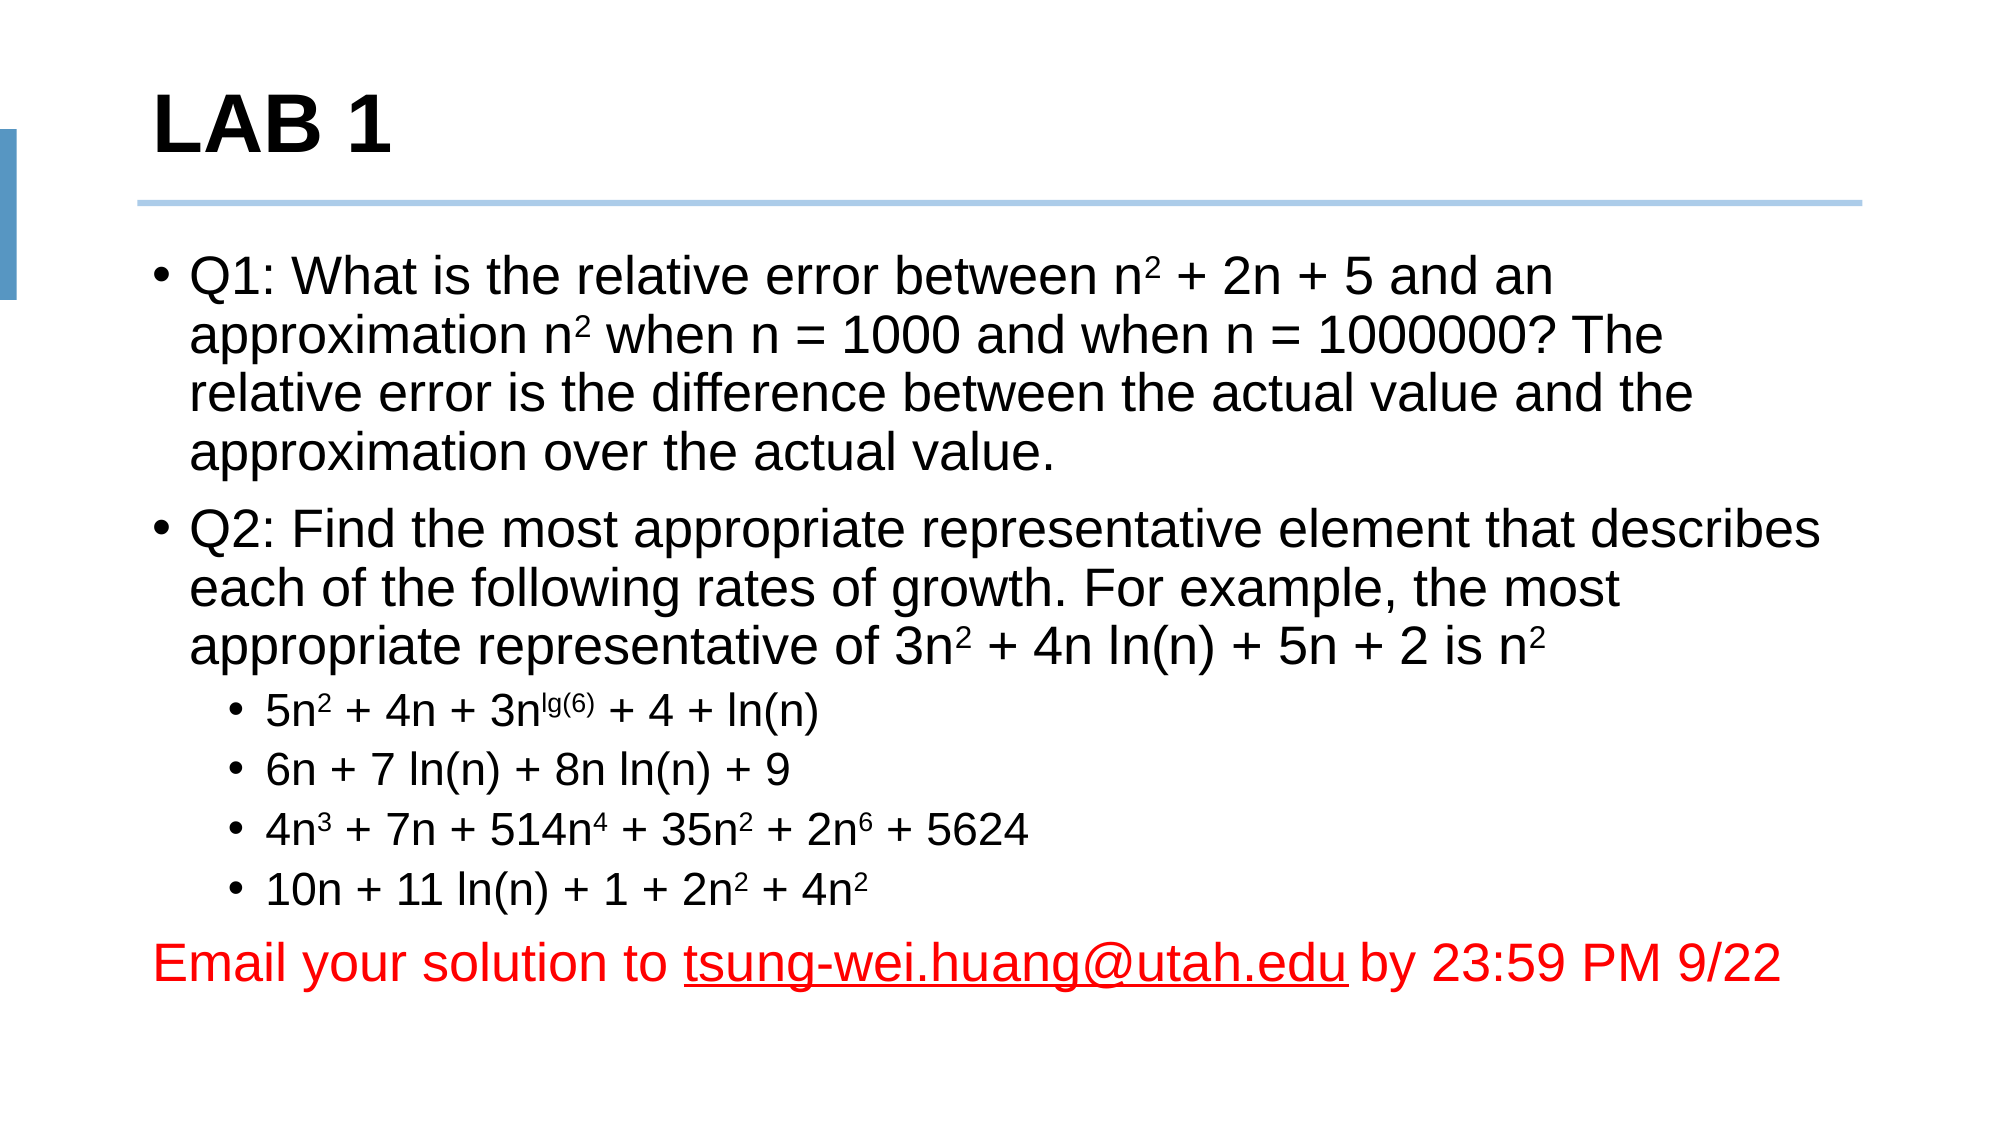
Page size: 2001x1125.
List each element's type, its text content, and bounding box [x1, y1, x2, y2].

list Q1: What is the relative error between n2 + 2n + 5 and an approximation n2 when n = 1000 and when n = 1000000? The relative error is the difference between the actual value and the approximation over the actual value. Q2: Find the most appropriate representative element that describes each of the following rates of growth. For example, the most appropriate representative of 3n2 + 4n ln(n) + 5n + 2 is n2 5n2 + 4n + 3nlg(6) + 4 + ln(n) 6n + 7 ln(n) + 8n ln(n) + 9 4n3 + 7n + 514n4 + 35n2 + 2n6 + 5624 10n + 11 ln(n) + 1 + 2n2 + 4n2 Email your solution to tsung-wei.huang@utah.edu by 23:59 PM 9/22 [137, 240, 1863, 1014]
title LAB 1 [137, 42, 1863, 208]
